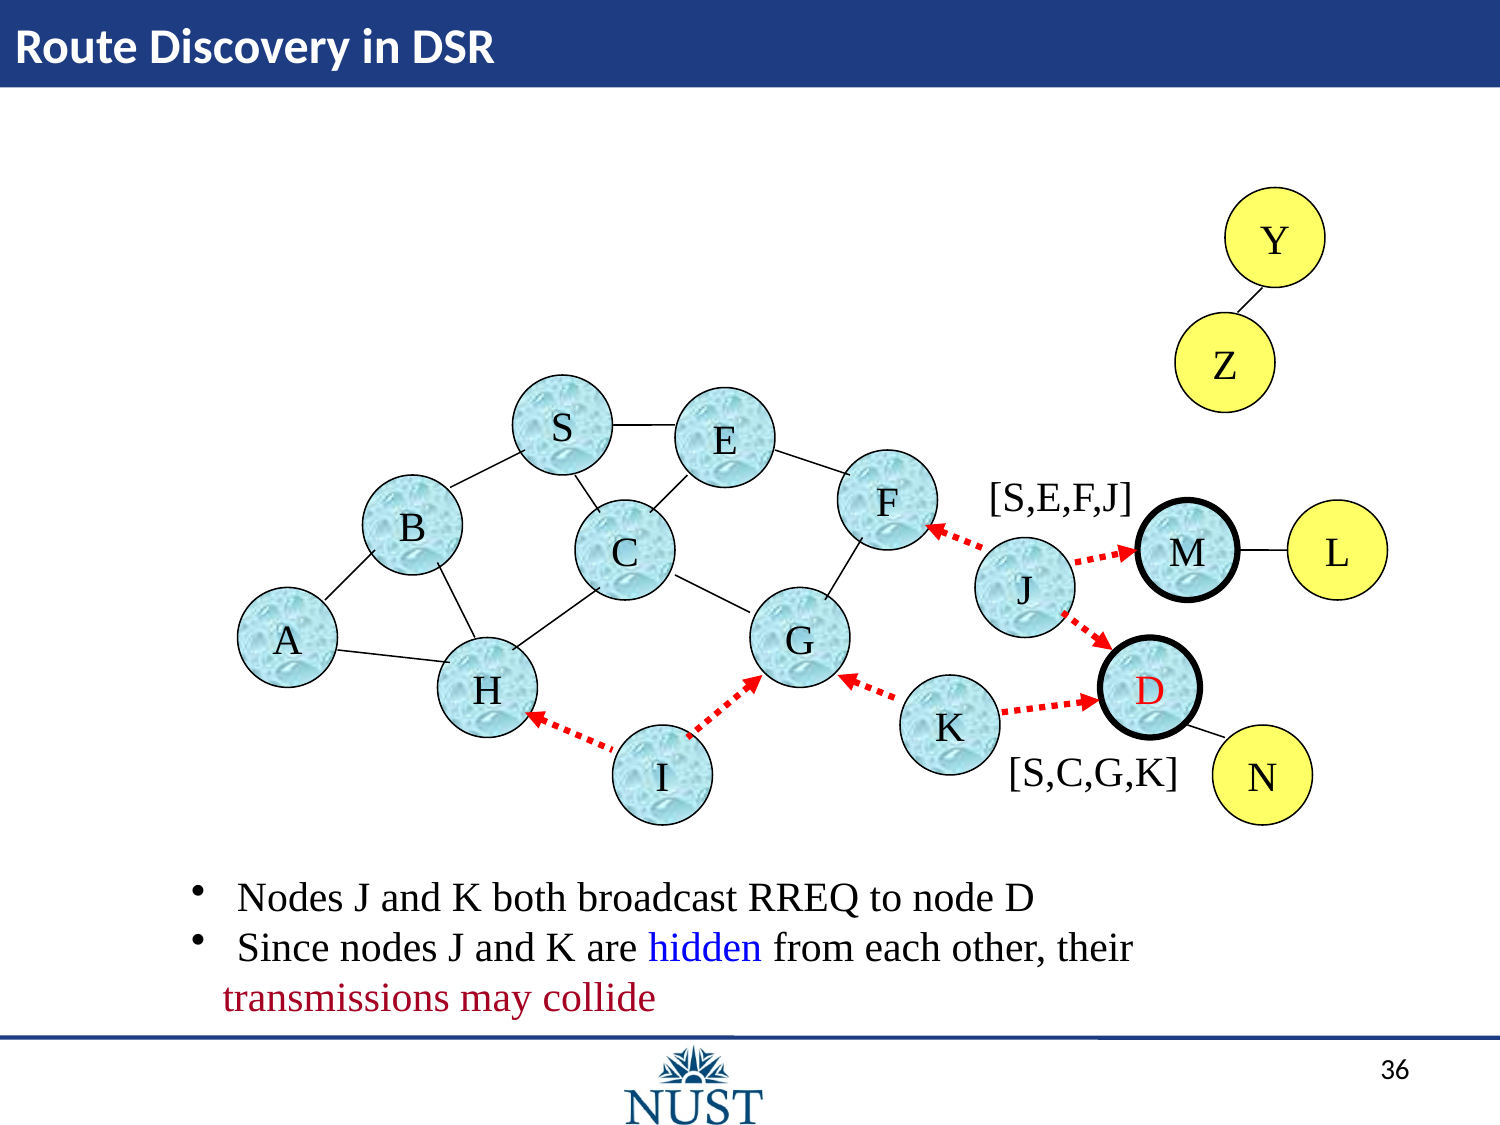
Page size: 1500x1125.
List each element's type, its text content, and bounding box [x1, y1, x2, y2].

text_box Y [1224, 187, 1325, 288]
text_box [740, 675, 763, 694]
text_box Nodes J and K both broadcast RREQ to node D Since nodes J and K are hidden from each other, their transmissions may collide [176, 862, 1149, 1028]
text_box Z [1175, 312, 1276, 413]
text_box E [675, 387, 775, 488]
slide_number 36 [1299, 1042, 1426, 1103]
text_box M [1137, 500, 1238, 601]
text_box S [512, 375, 613, 475]
text_box H [437, 637, 538, 738]
text_box [1112, 546, 1138, 559]
text_box I [612, 725, 713, 826]
text_box D [1100, 637, 1201, 737]
text_box B [362, 474, 463, 575]
text_box [S,E,F,J] [973, 462, 1148, 528]
text_box [924, 523, 955, 538]
picture [624, 1044, 763, 1125]
text_box [837, 673, 852, 686]
text_box J [975, 537, 1075, 638]
text_box A [237, 587, 338, 688]
title Route Discovery in DSR [0, 0, 1500, 88]
text_box [1077, 695, 1100, 708]
text_box N [1212, 725, 1313, 826]
text_box F [837, 450, 938, 550]
text_box [525, 711, 543, 724]
text_box G [750, 587, 850, 688]
text_box L [1287, 500, 1388, 601]
text_box C [575, 500, 676, 601]
text_box K [900, 675, 1000, 775]
text_box [S,C,G,K] [993, 737, 1195, 803]
text_box [1098, 637, 1113, 650]
